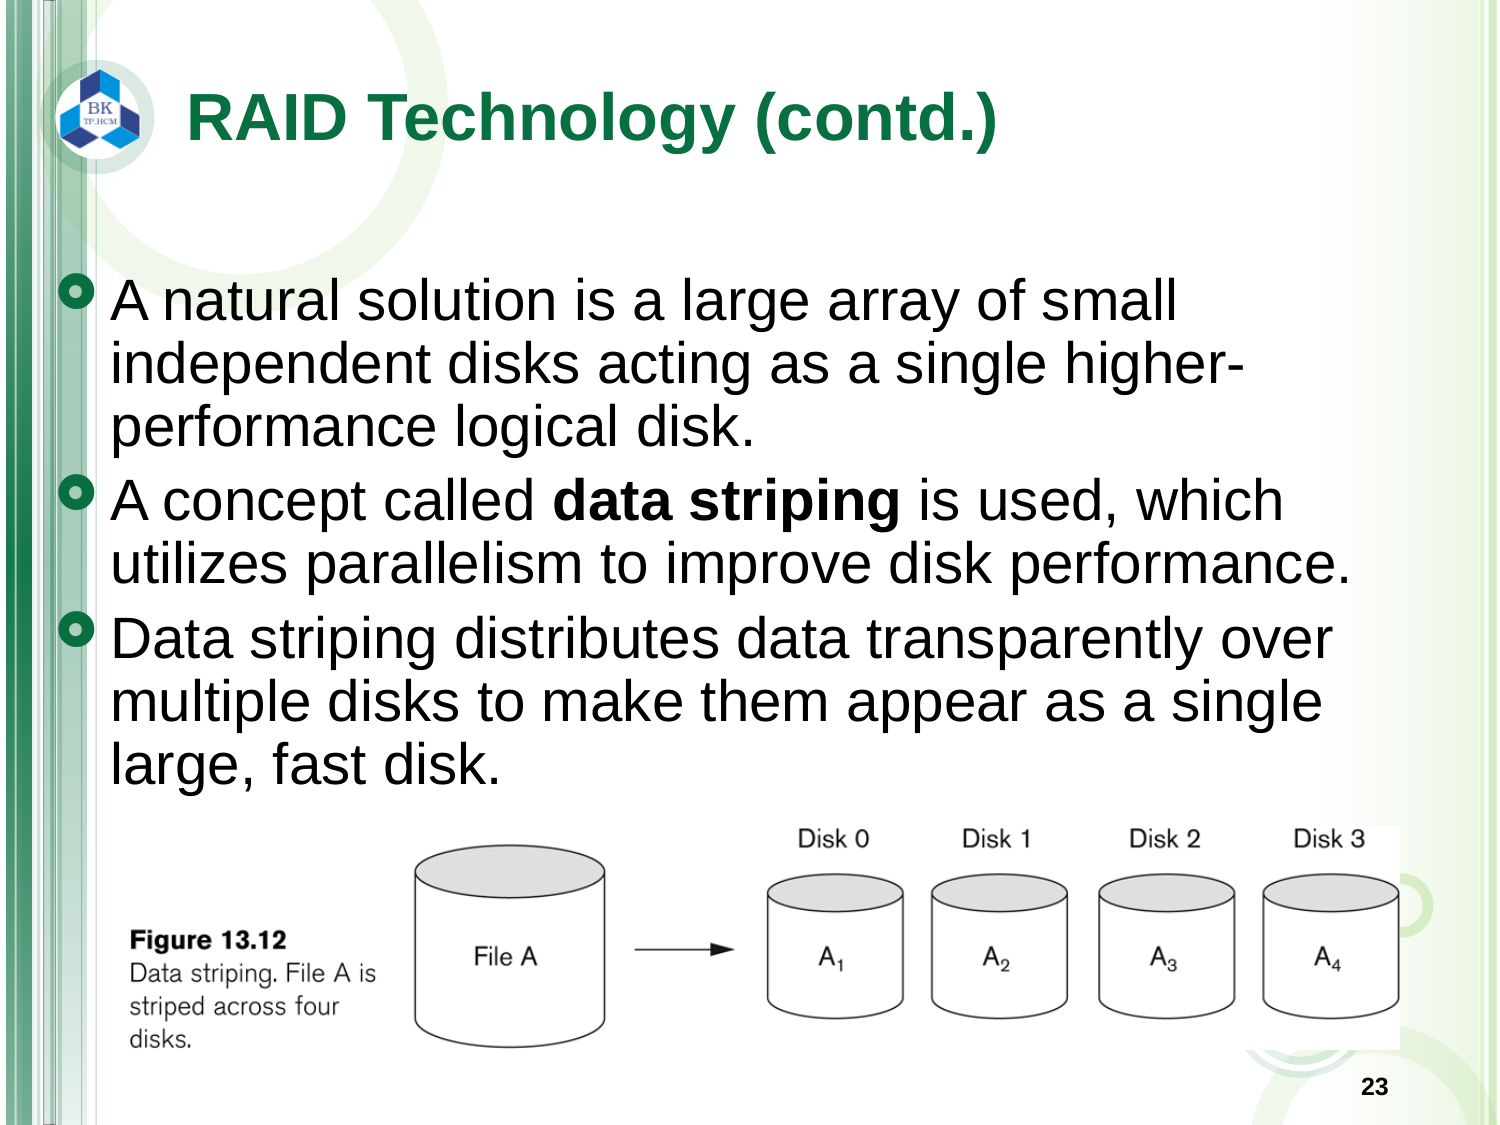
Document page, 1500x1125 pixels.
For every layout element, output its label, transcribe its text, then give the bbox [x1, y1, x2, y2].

picture [129, 826, 1401, 1051]
title RAID Technology (contd.) [170, 36, 1424, 192]
slide_number 23 [1312, 1062, 1438, 1113]
picture [50, 66, 150, 150]
list A natural solution is a large array of small independent disks acting as a single higher-performance logical disk. A concept called data striping is used, which utilizes parallelism to improve disk performance. Data striping distributes data transparently over multiple disks to make them appear as a single large, fast disk. [39, 262, 1401, 813]
